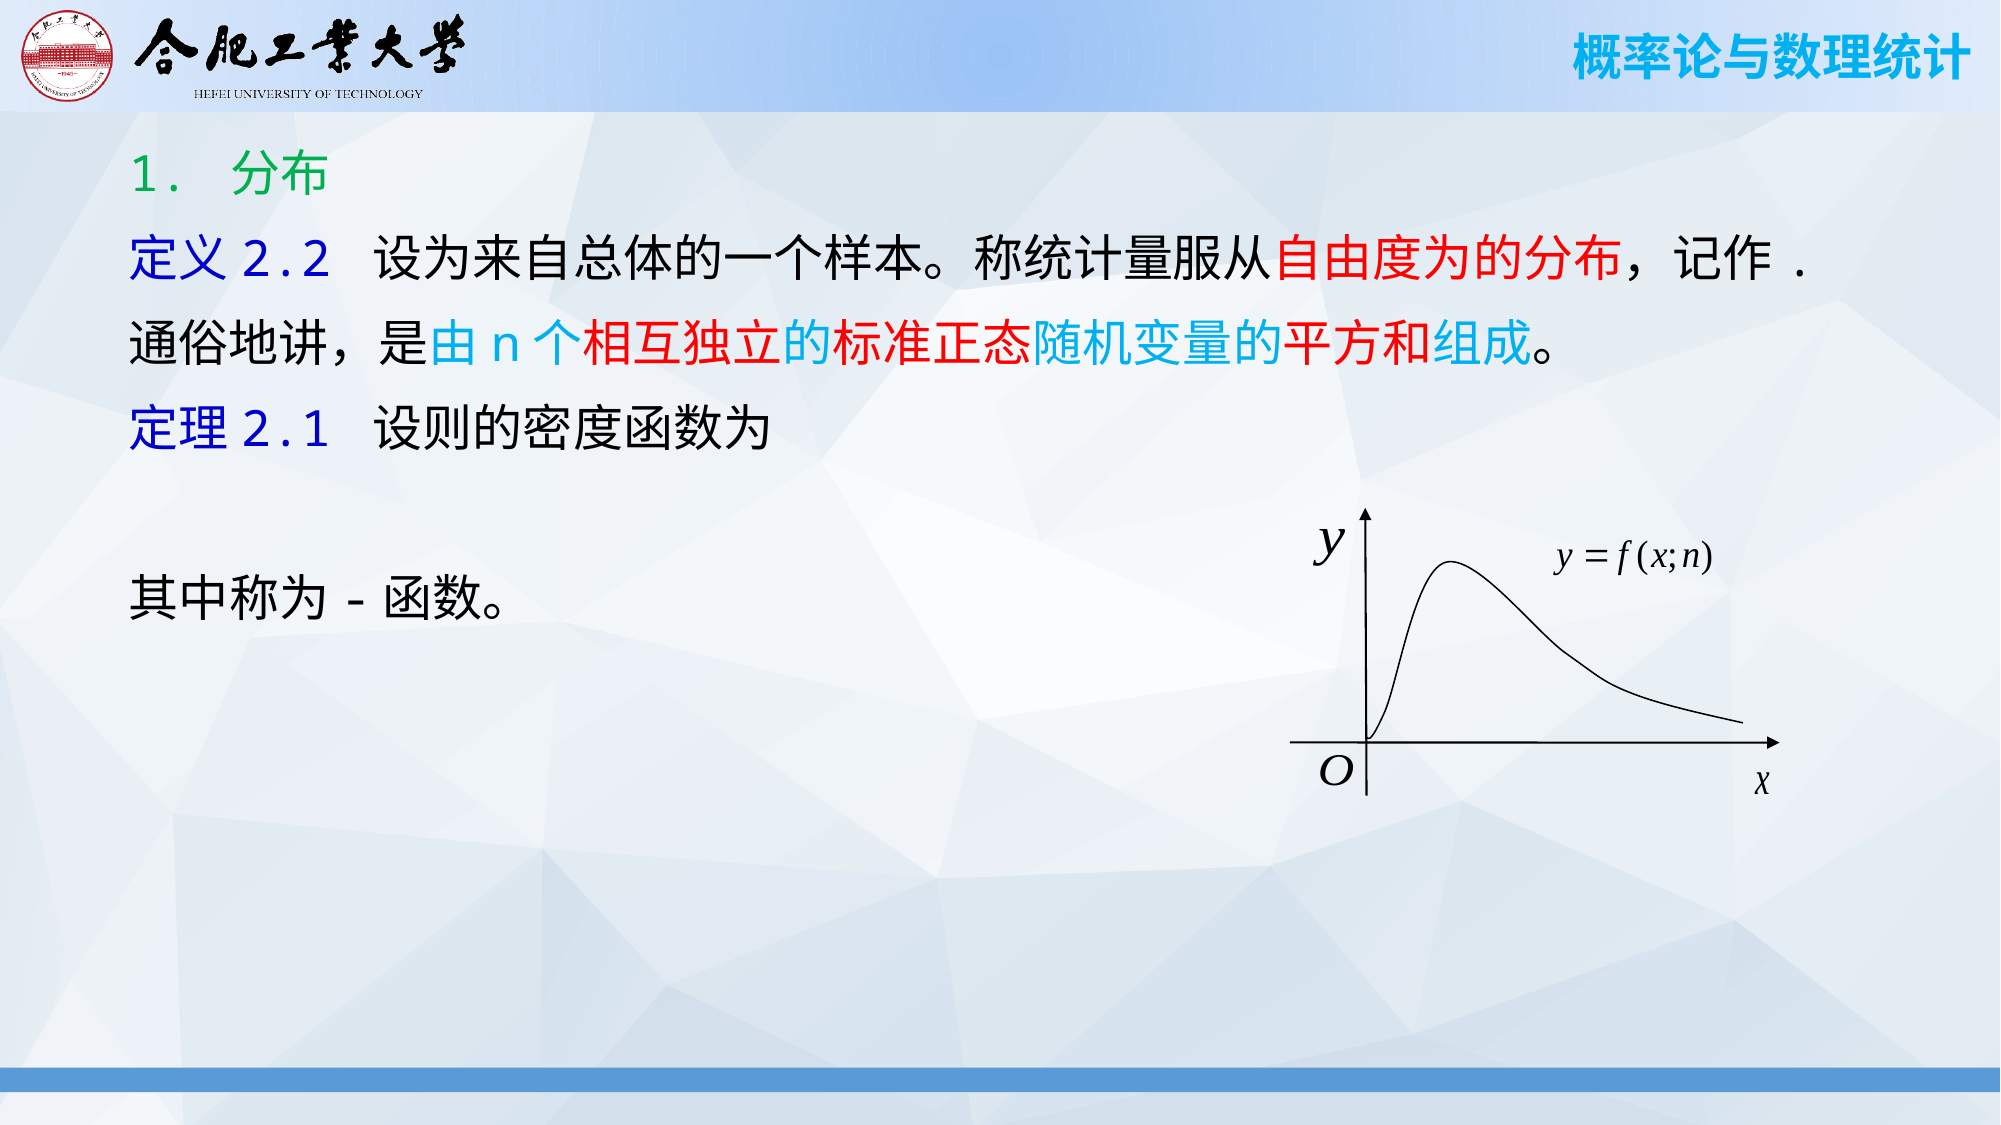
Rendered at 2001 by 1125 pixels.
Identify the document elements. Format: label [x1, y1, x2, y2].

text_box [1289, 507, 1780, 811]
picture [0, 0, 2001, 1125]
picture [21, 10, 113, 102]
picture [134, 13, 465, 98]
